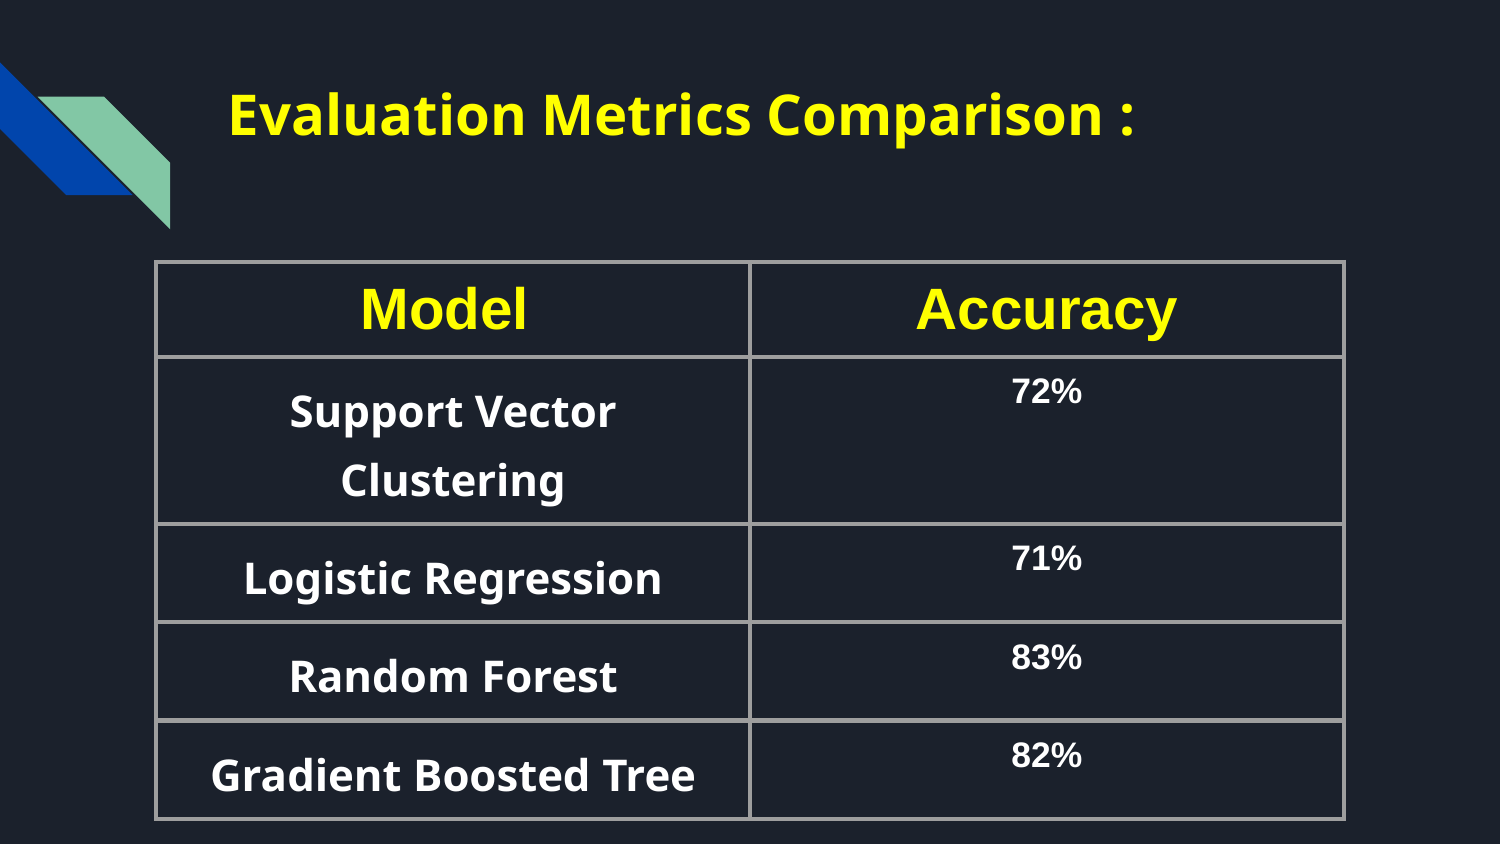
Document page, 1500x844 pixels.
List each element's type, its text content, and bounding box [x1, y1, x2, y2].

table_cell Random Forest [158, 624, 748, 718]
table_cell Logistic Regression [158, 526, 748, 620]
table_header Model [158, 264, 748, 355]
title Evaluation Metrics Comparison : [212, 64, 1368, 215]
table_cell 72% [752, 359, 1342, 522]
table_cell 71% [752, 526, 1342, 620]
table_cell 83% [752, 624, 1342, 718]
table_cell Support Vector Clustering [158, 359, 748, 522]
table_header Accuracy [752, 264, 1342, 355]
table_cell Gradient Boosted Tree [158, 723, 748, 817]
table_cell 82% [752, 723, 1342, 817]
